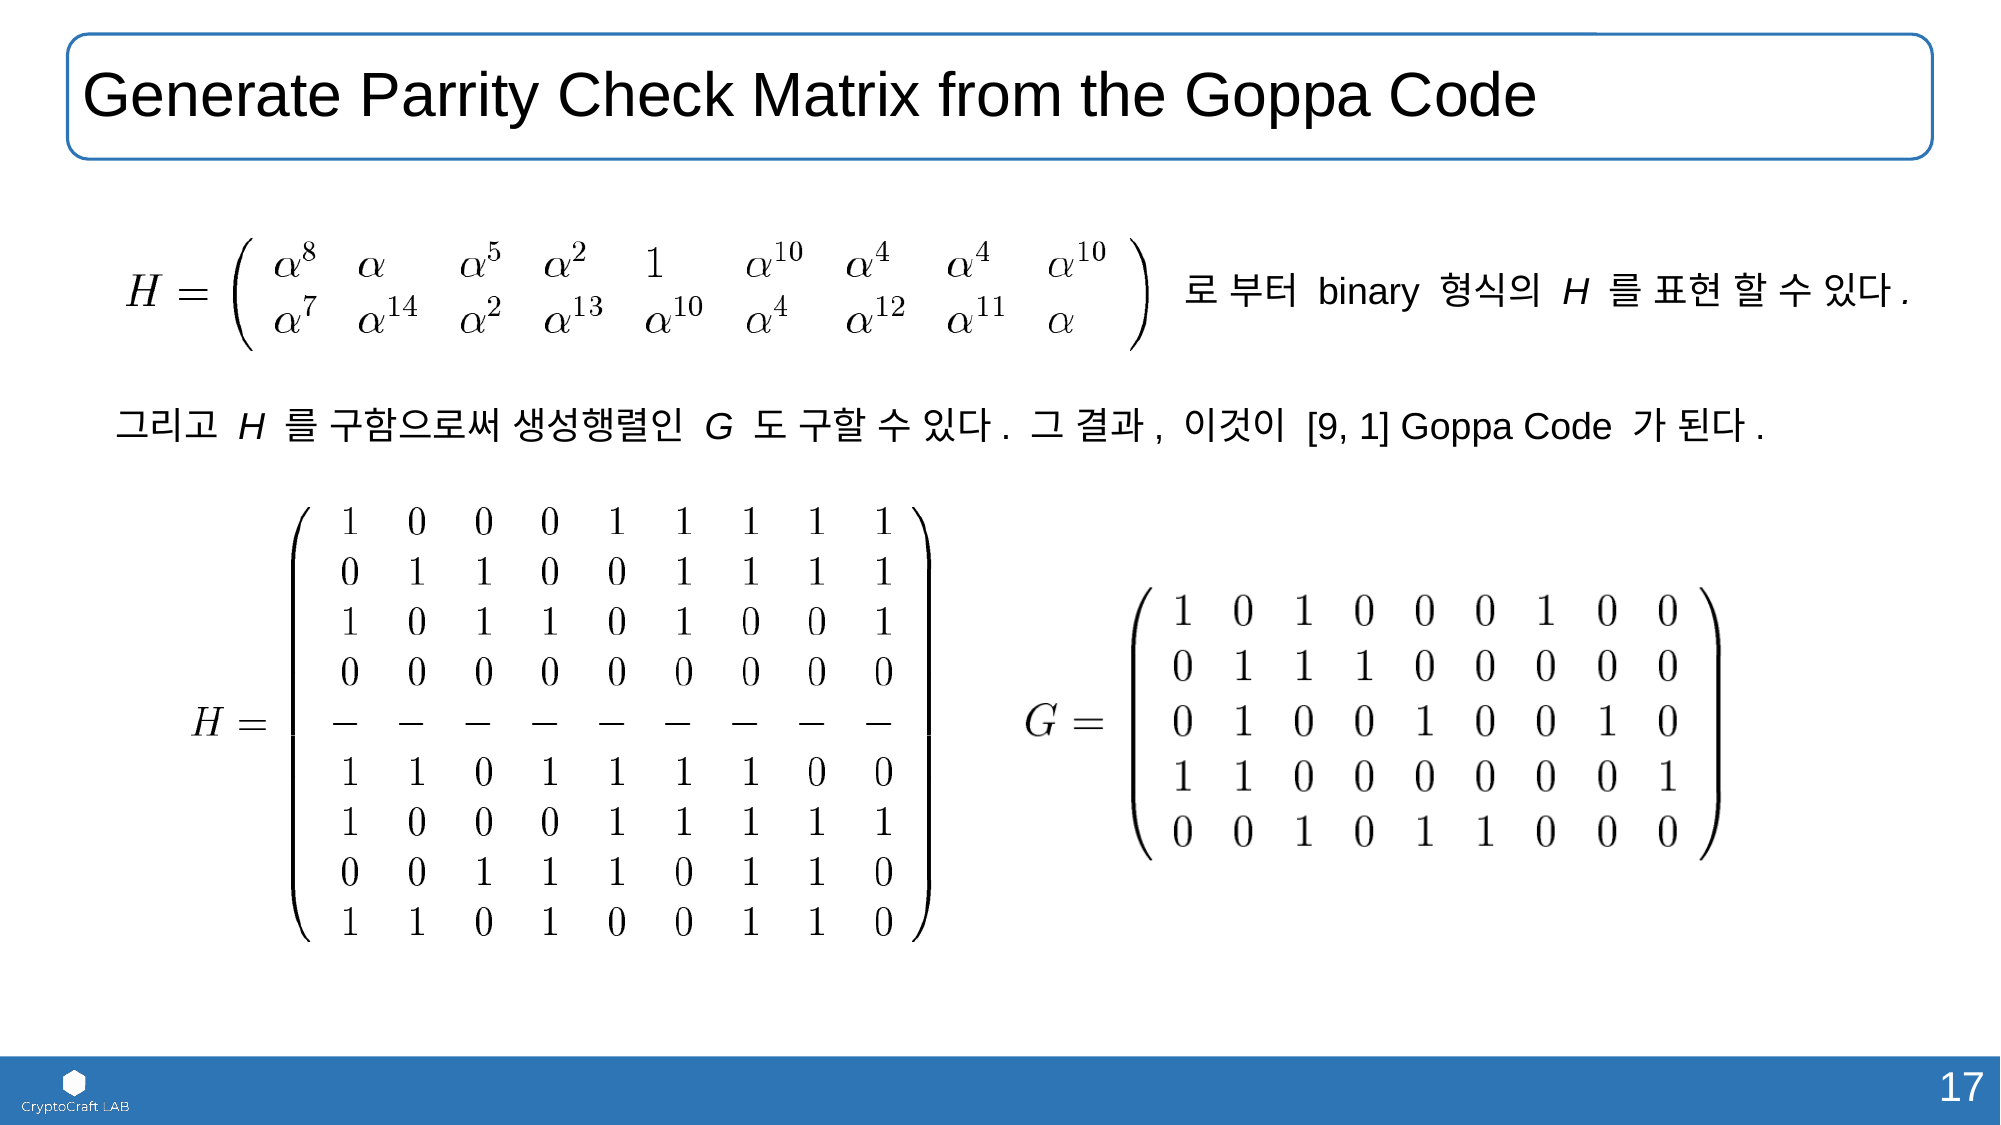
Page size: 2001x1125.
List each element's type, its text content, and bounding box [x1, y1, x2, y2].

picture [1004, 578, 1732, 877]
picture [168, 500, 942, 955]
picture [116, 225, 1163, 374]
picture [13, 1061, 138, 1123]
title Generate Parrity Check Matrix from the Goppa Code [67, 34, 1933, 160]
